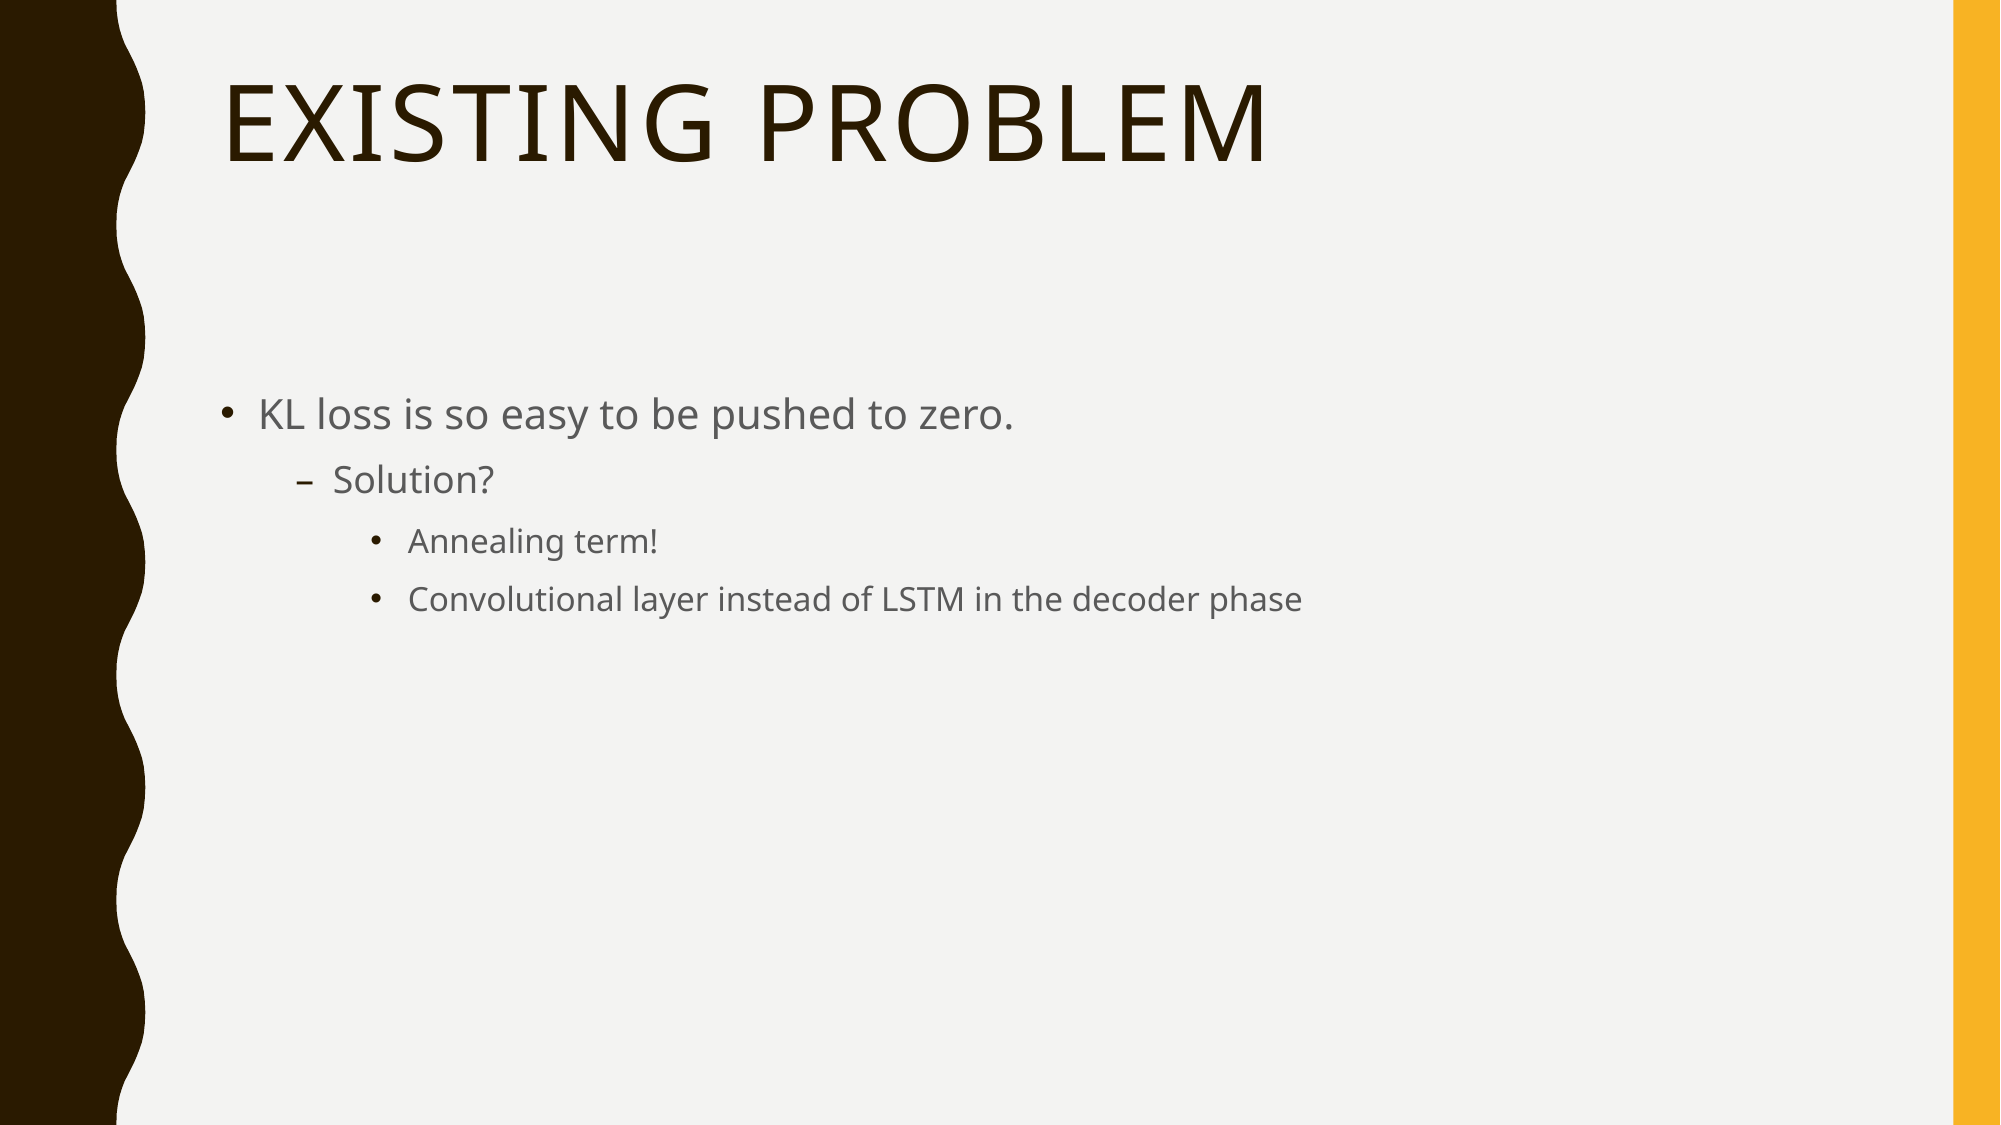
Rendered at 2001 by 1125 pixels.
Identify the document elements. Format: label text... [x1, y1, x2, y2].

list KL loss is so easy to be pushed to zero. Solution? Annealing term! Convolutional layer instead of LSTM in the decoder phase [205, 375, 1875, 965]
title existing PROBLEM [205, 62, 1875, 308]
